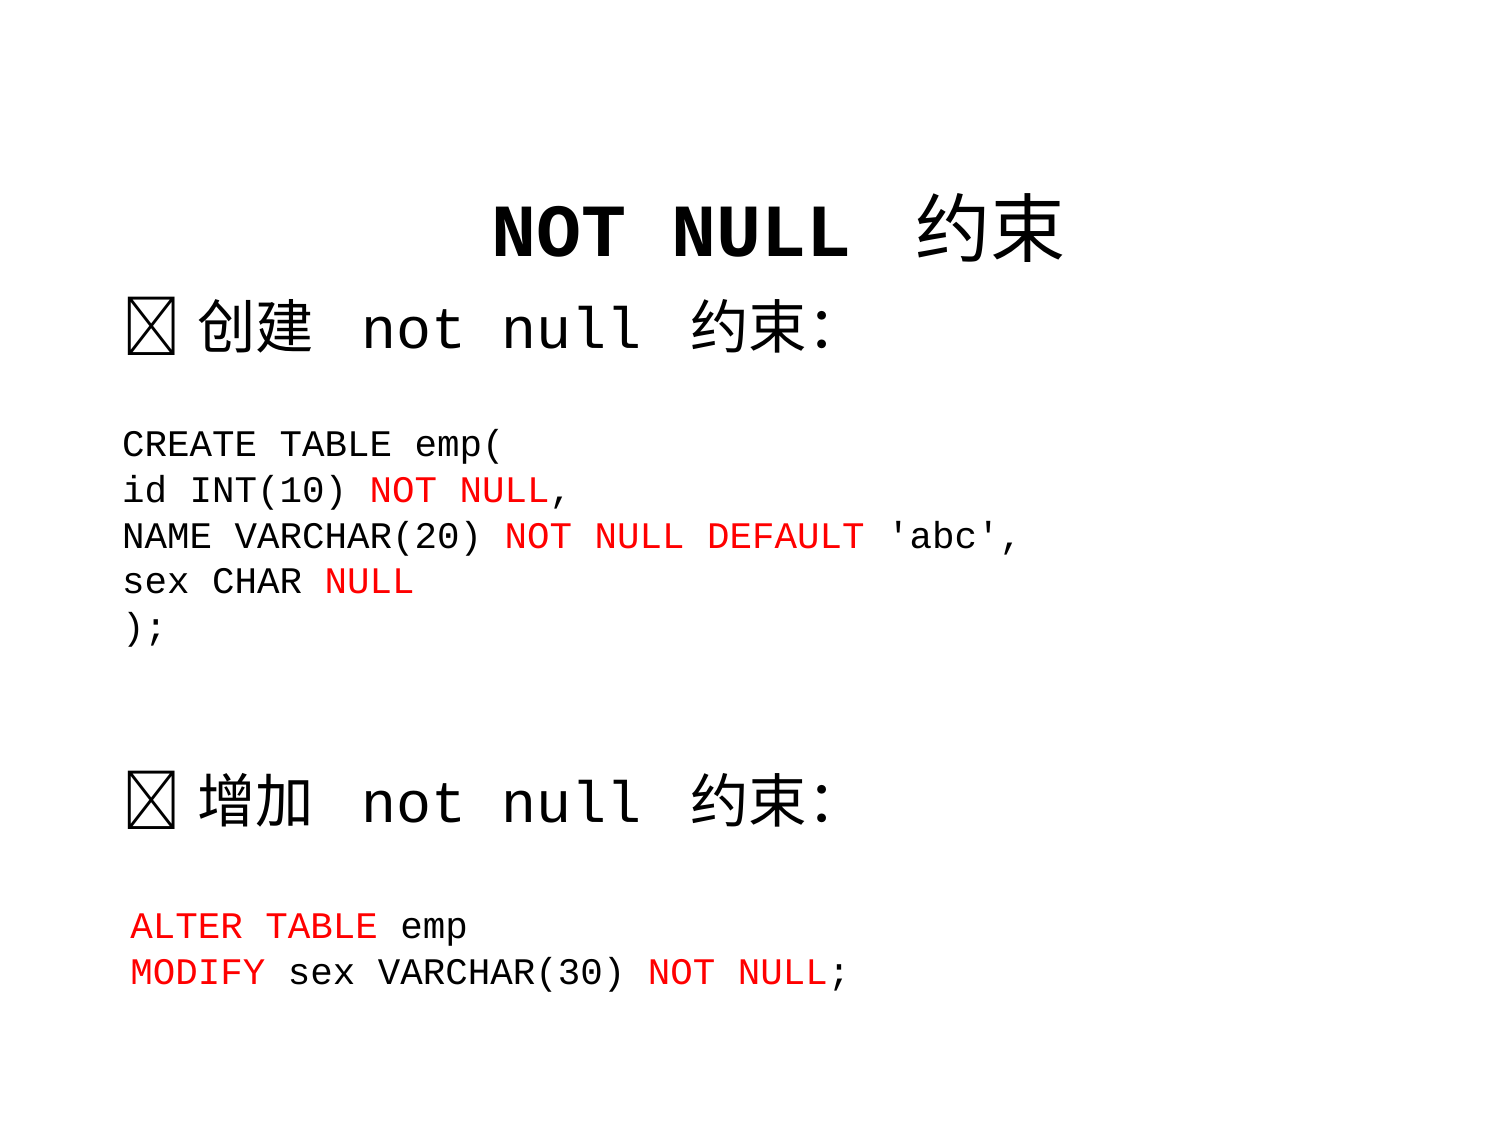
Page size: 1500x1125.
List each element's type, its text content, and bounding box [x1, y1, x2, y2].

text_box CREATE TABLE emp( id INT(10) NOT NULL, NAME VARCHAR(20) NOT NULL DEFAULT 'abc', sex CHAR NULL ); [122, 421, 1153, 648]
text_box NOT NULL 约束 创建 not null 约束： [122, 186, 1187, 361]
text_box ALTER TABLE emp MODIFY sex VARCHAR(30) NOT NULL; [130, 903, 956, 993]
text_box 增加 not null 约束： [122, 767, 913, 834]
